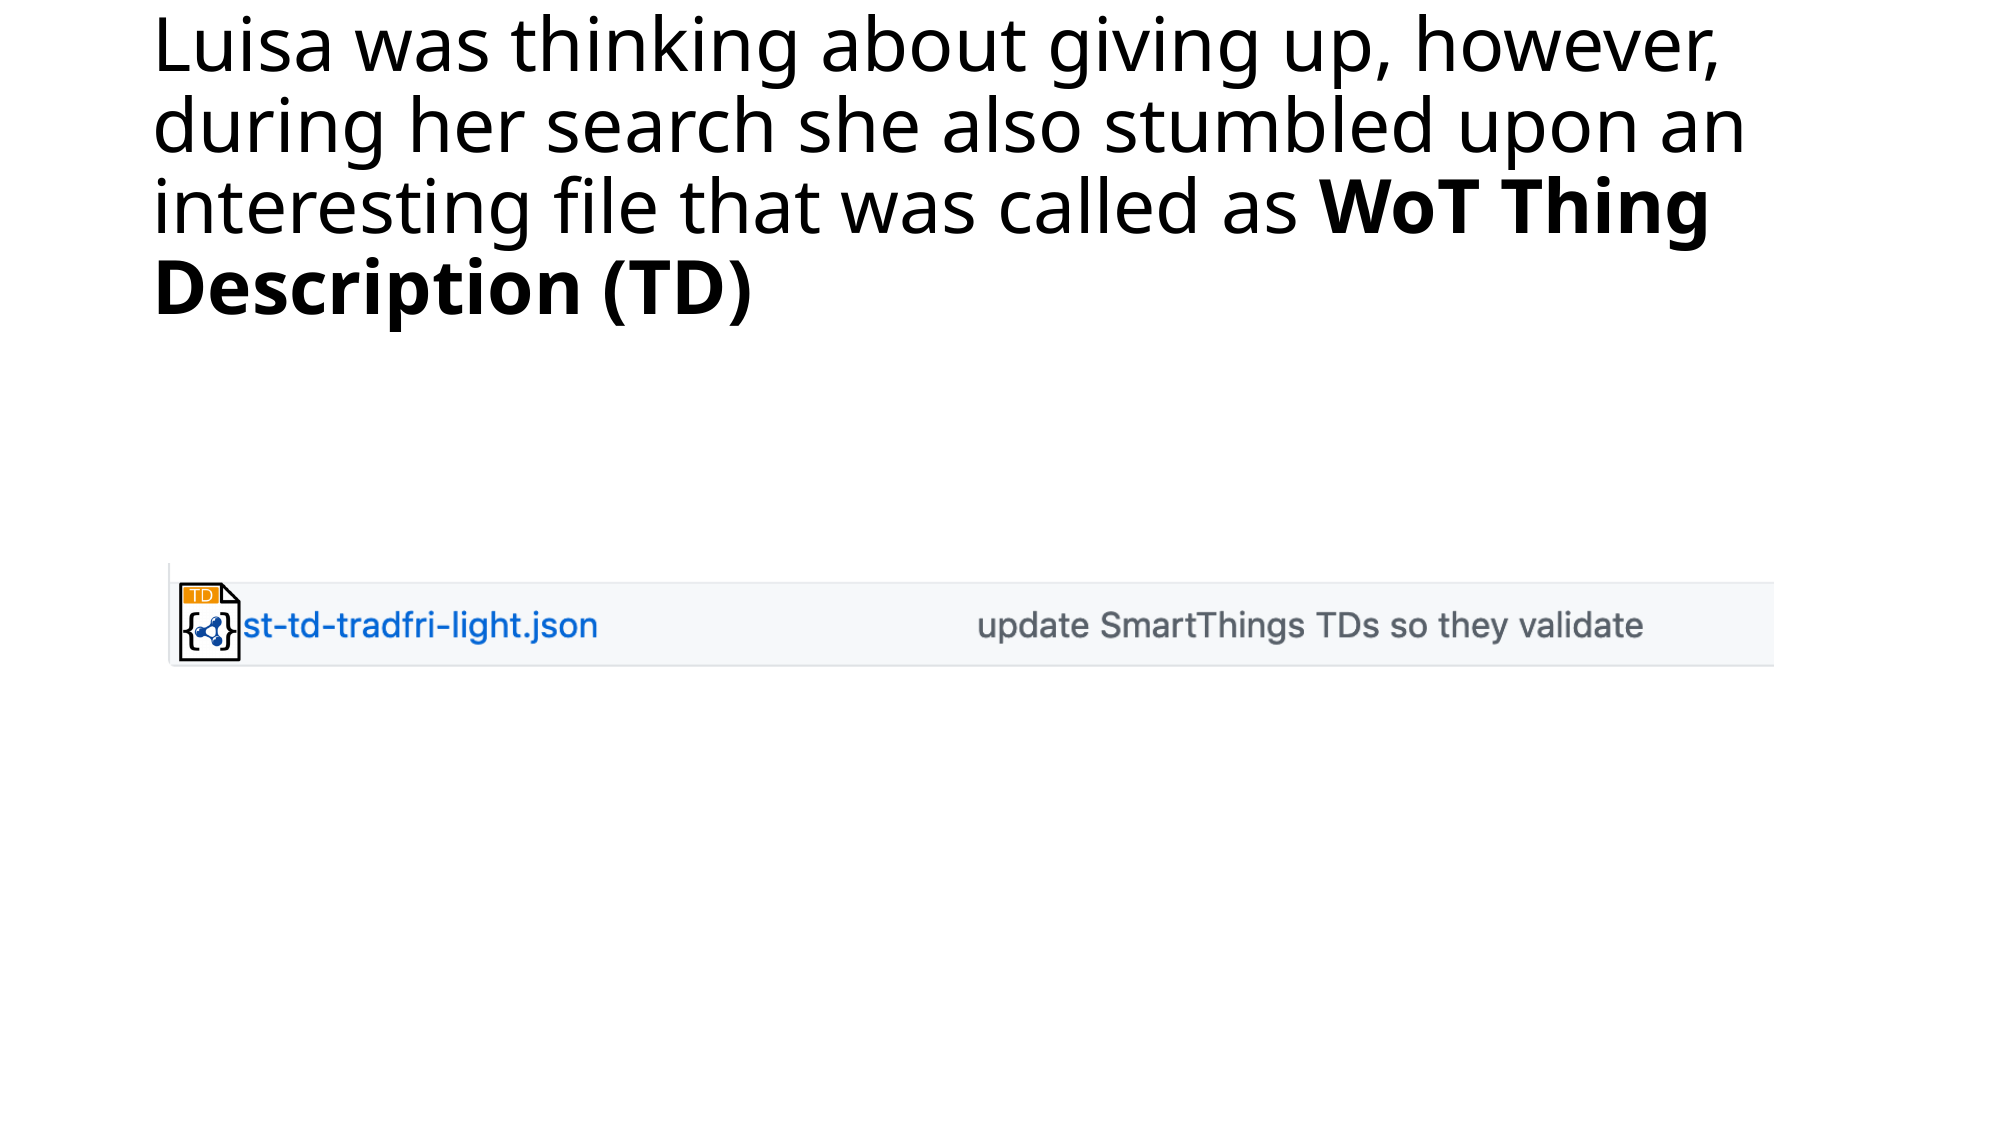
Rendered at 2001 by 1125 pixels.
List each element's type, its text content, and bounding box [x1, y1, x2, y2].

title Luisa was thinking about giving up, however, during her search she also stumbled upon an interesting file that was called as WoT Thing Description (TD) [137, 59, 1863, 278]
picture [69, 563, 1774, 739]
